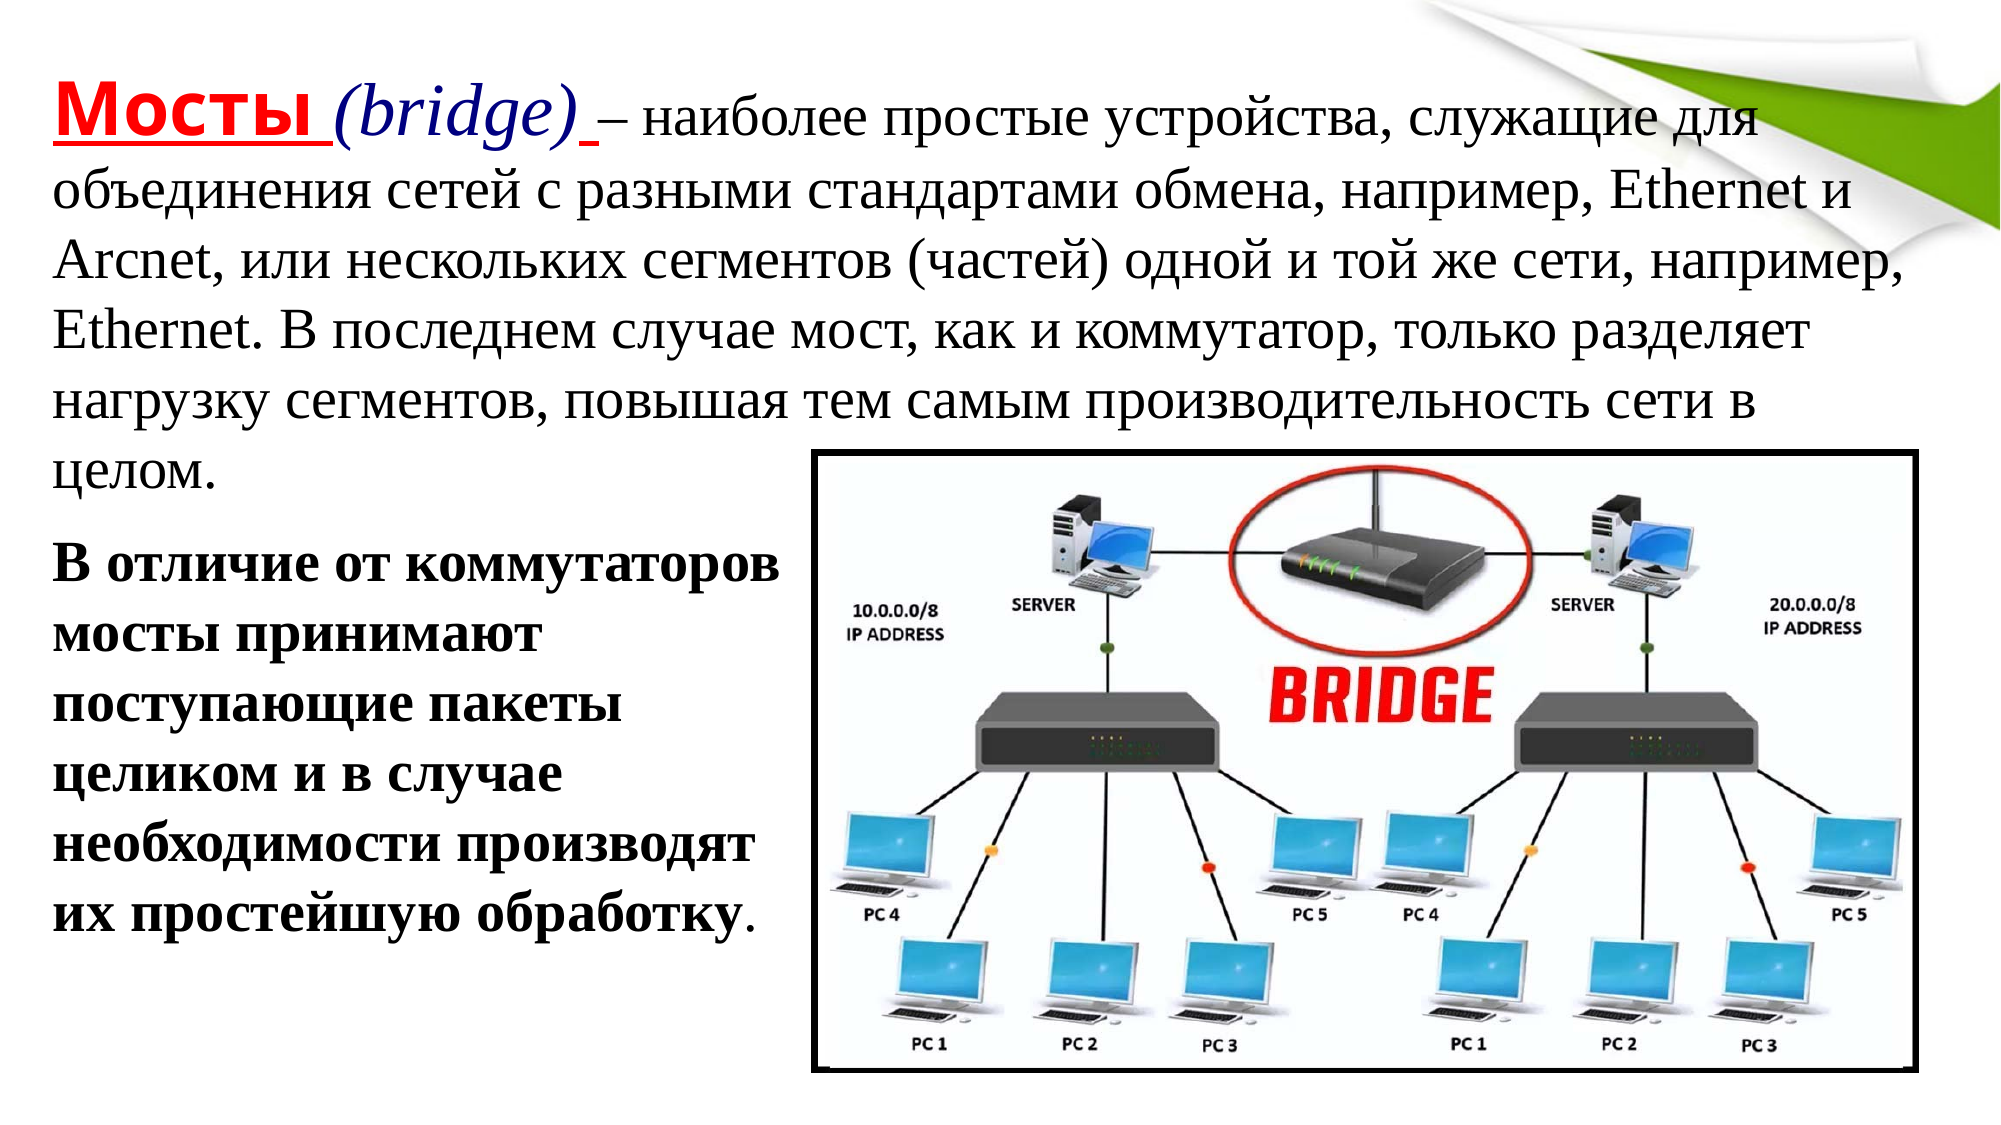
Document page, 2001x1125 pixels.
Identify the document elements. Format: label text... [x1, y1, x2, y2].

text_box В отличие от коммутаторов мосты принимают поступающие пакеты целиком и в случае необходимости производят их простейшую обработку. [38, 515, 806, 951]
picture [0, 0, 2001, 1125]
text_box Мосты (bridge) – наиболее простые устройства, служащие для объединения сетей с разными стандартами обмена, например, Ethernet и Arcnet, или нескольких сегментов (частей) одной и той же сети, например, Ethernet. В последнем случае мост, как и коммутатор, только разделяет нагрузку сегментов, повышая тем самым производительность сети в целом. [38, 52, 1924, 508]
